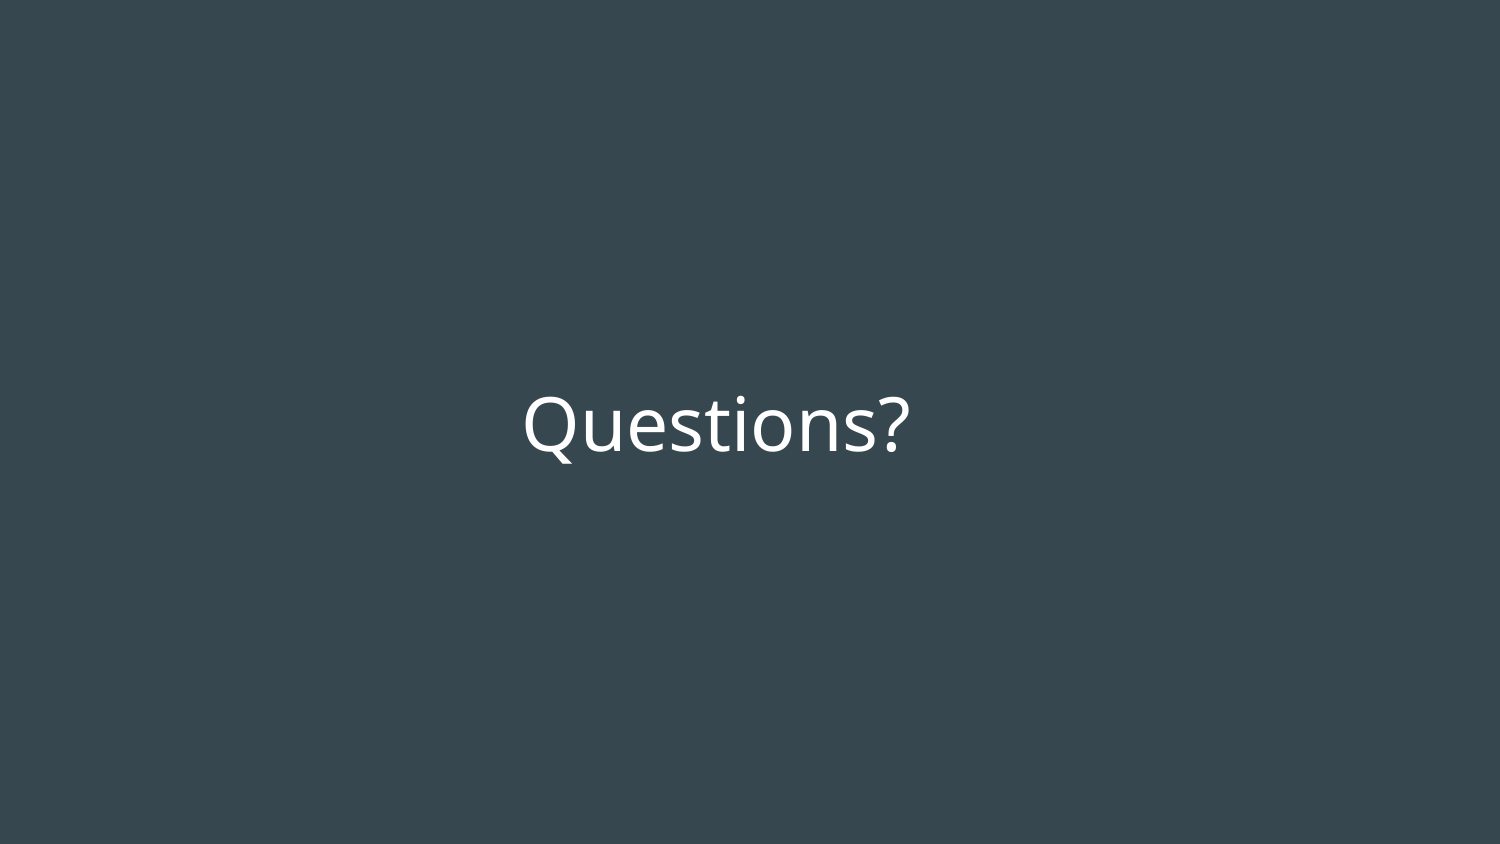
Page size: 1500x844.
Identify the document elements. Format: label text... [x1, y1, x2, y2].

title Questions? [413, 338, 1019, 505]
